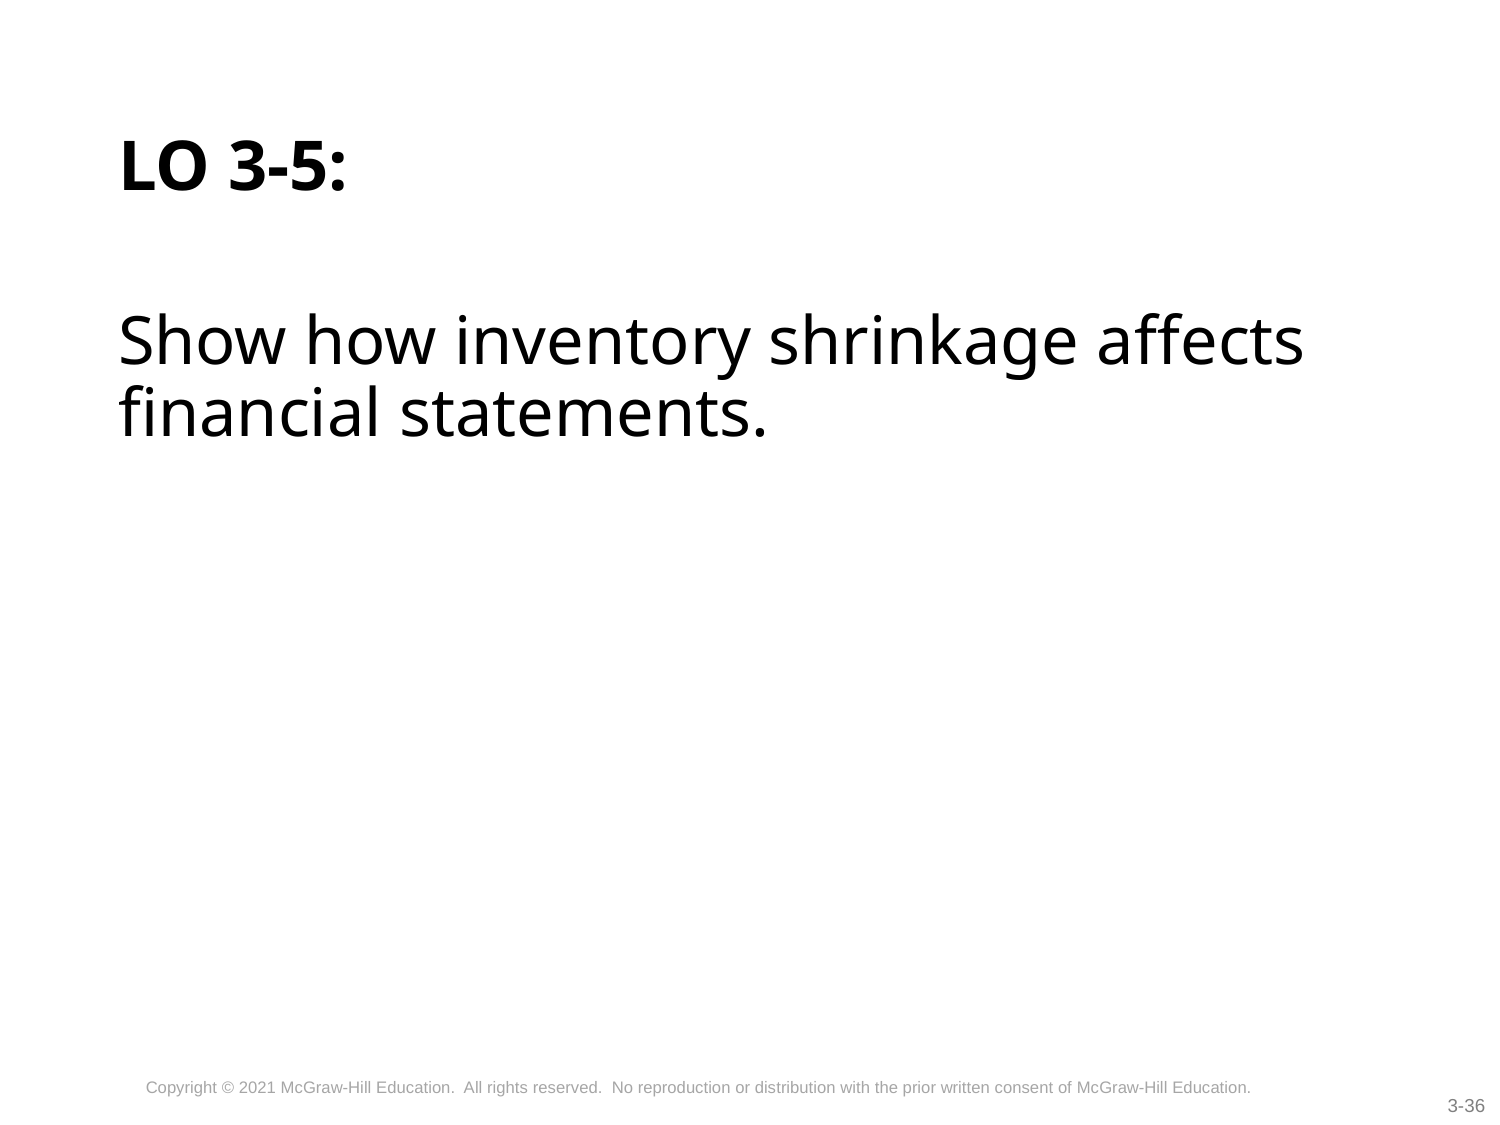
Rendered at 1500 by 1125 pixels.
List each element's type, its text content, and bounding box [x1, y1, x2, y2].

title LO 3-5: [103, 59, 1397, 278]
text_box [137, 75, 1488, 263]
list Show how inventory shrinkage affects financial statements. [103, 299, 1397, 1014]
